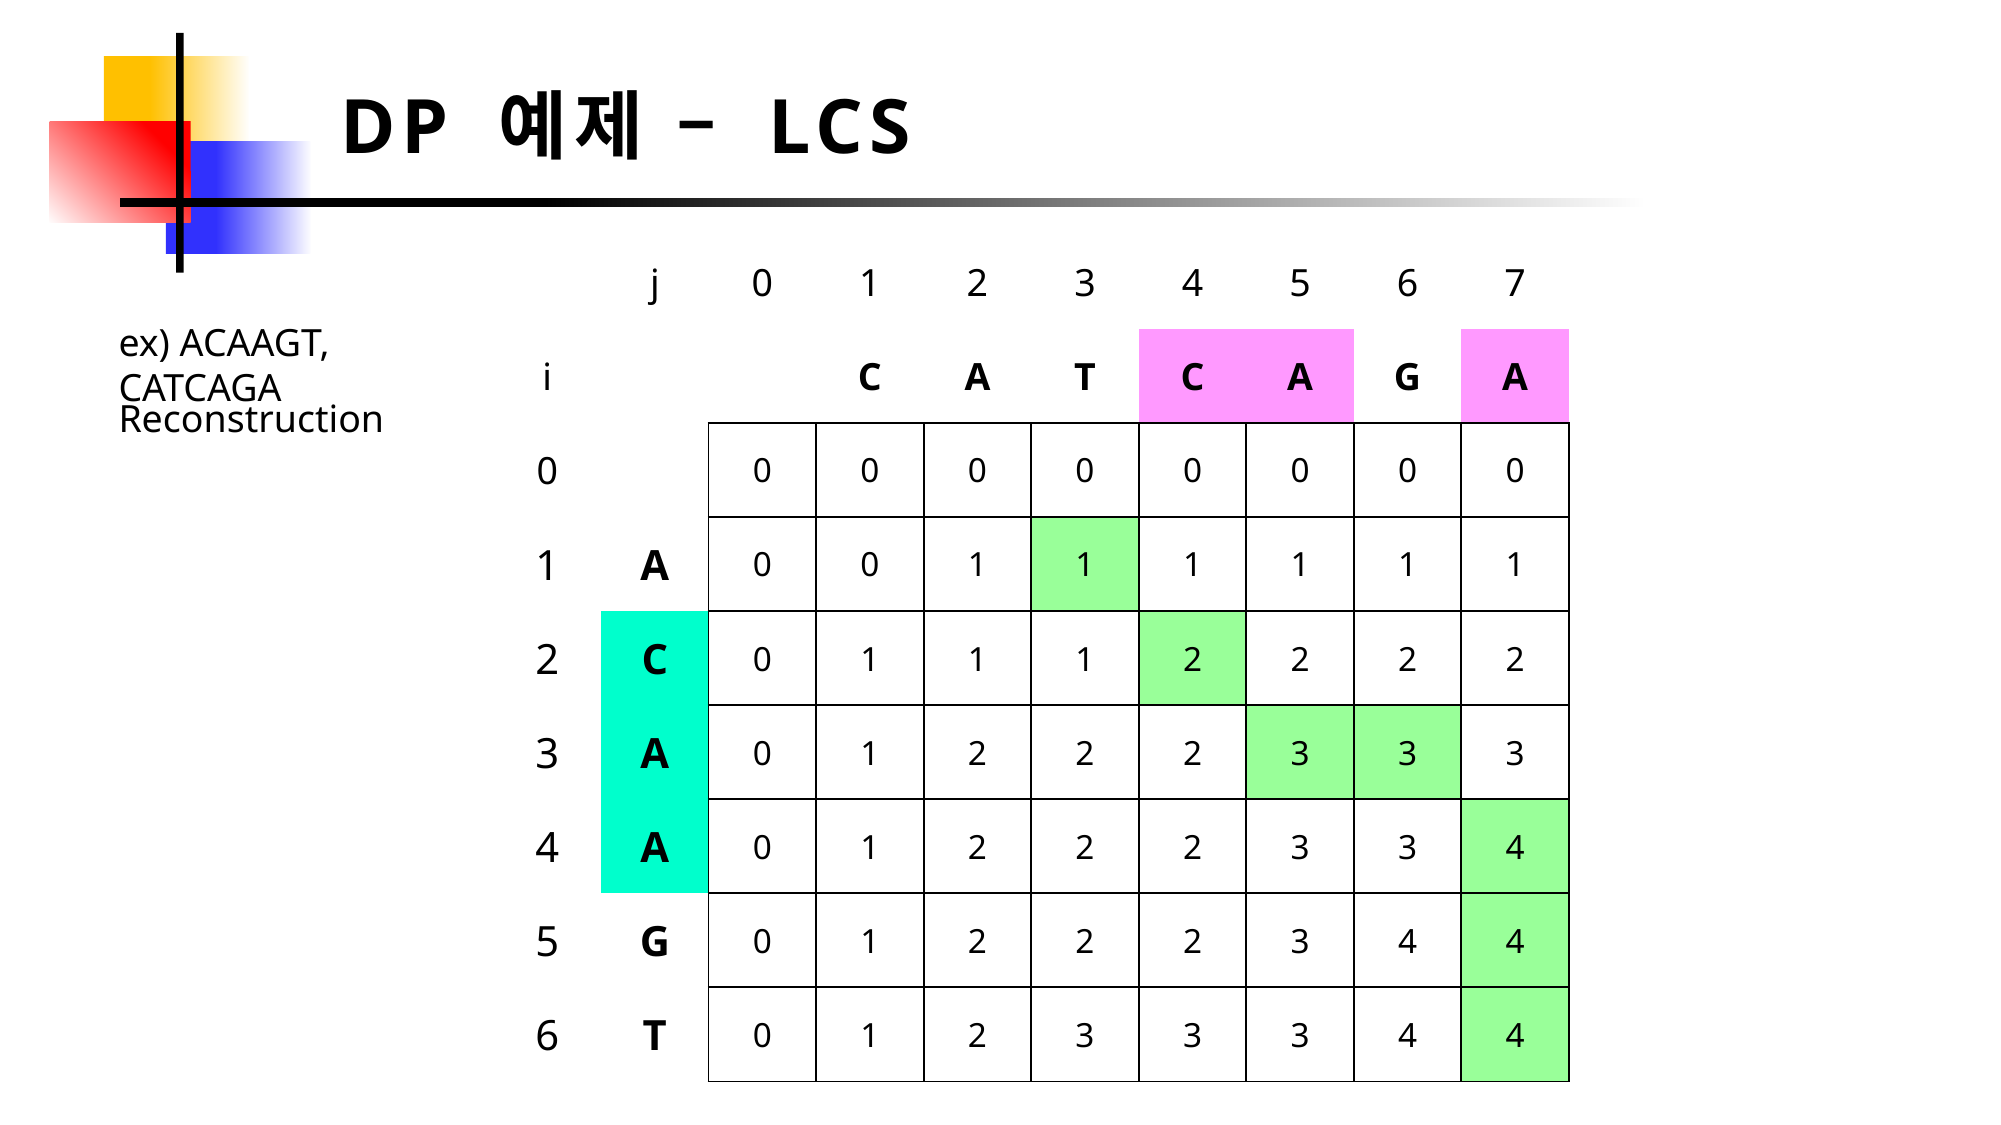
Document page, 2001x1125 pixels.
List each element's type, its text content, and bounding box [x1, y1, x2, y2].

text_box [49, 32, 1644, 273]
text_box Reconstruction [103, 387, 414, 448]
text_box ex) ACAAGT, CATCAGA [103, 311, 494, 416]
